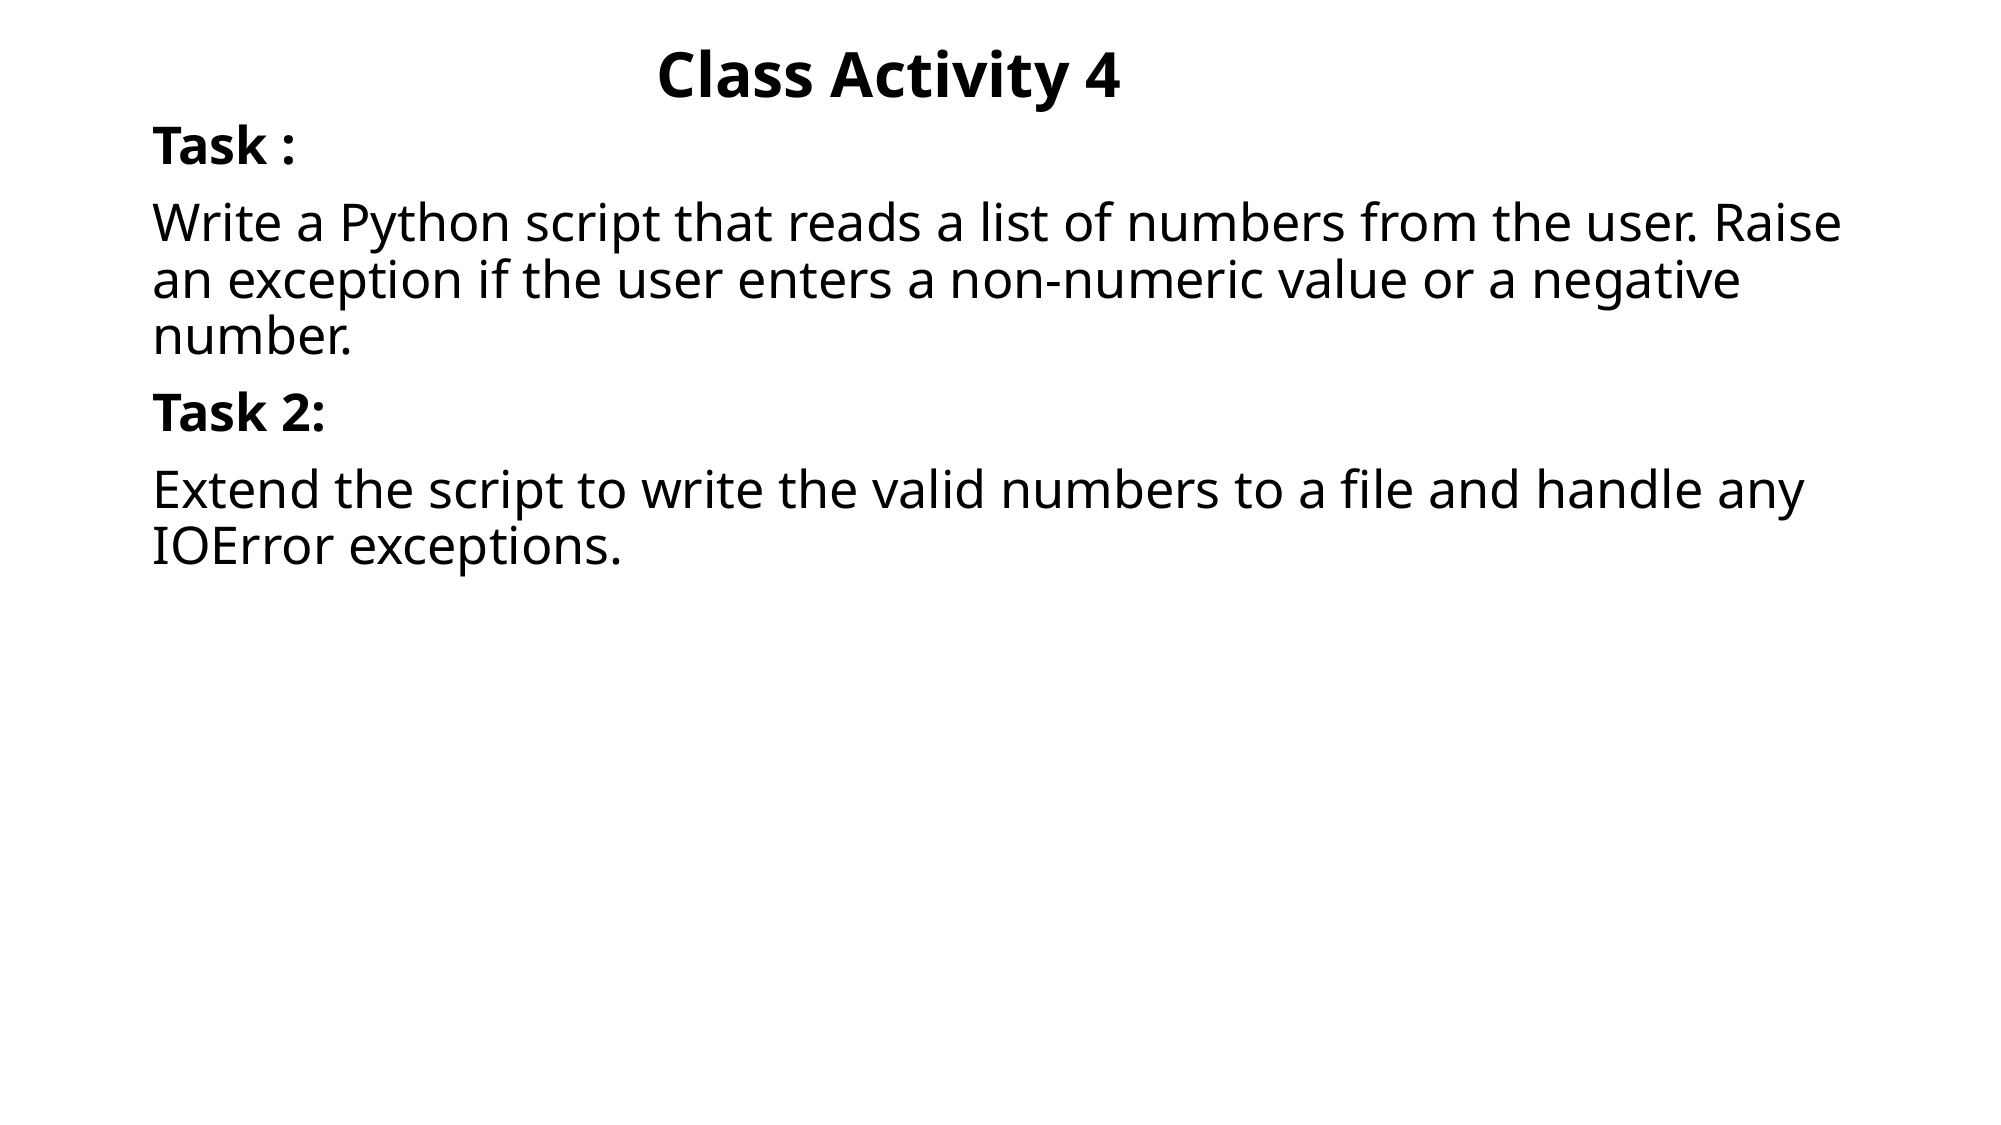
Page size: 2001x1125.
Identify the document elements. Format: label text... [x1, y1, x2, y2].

list Task : Write a Python script that reads a list of numbers from the user. Raise an exception if the user enters a non-numeric value or a negative number. Task 2: Extend the script to write the valid numbers to a file and handle any IOError exceptions. [137, 112, 1863, 1013]
title Class Activity 4 [641, 5, 1744, 112]
